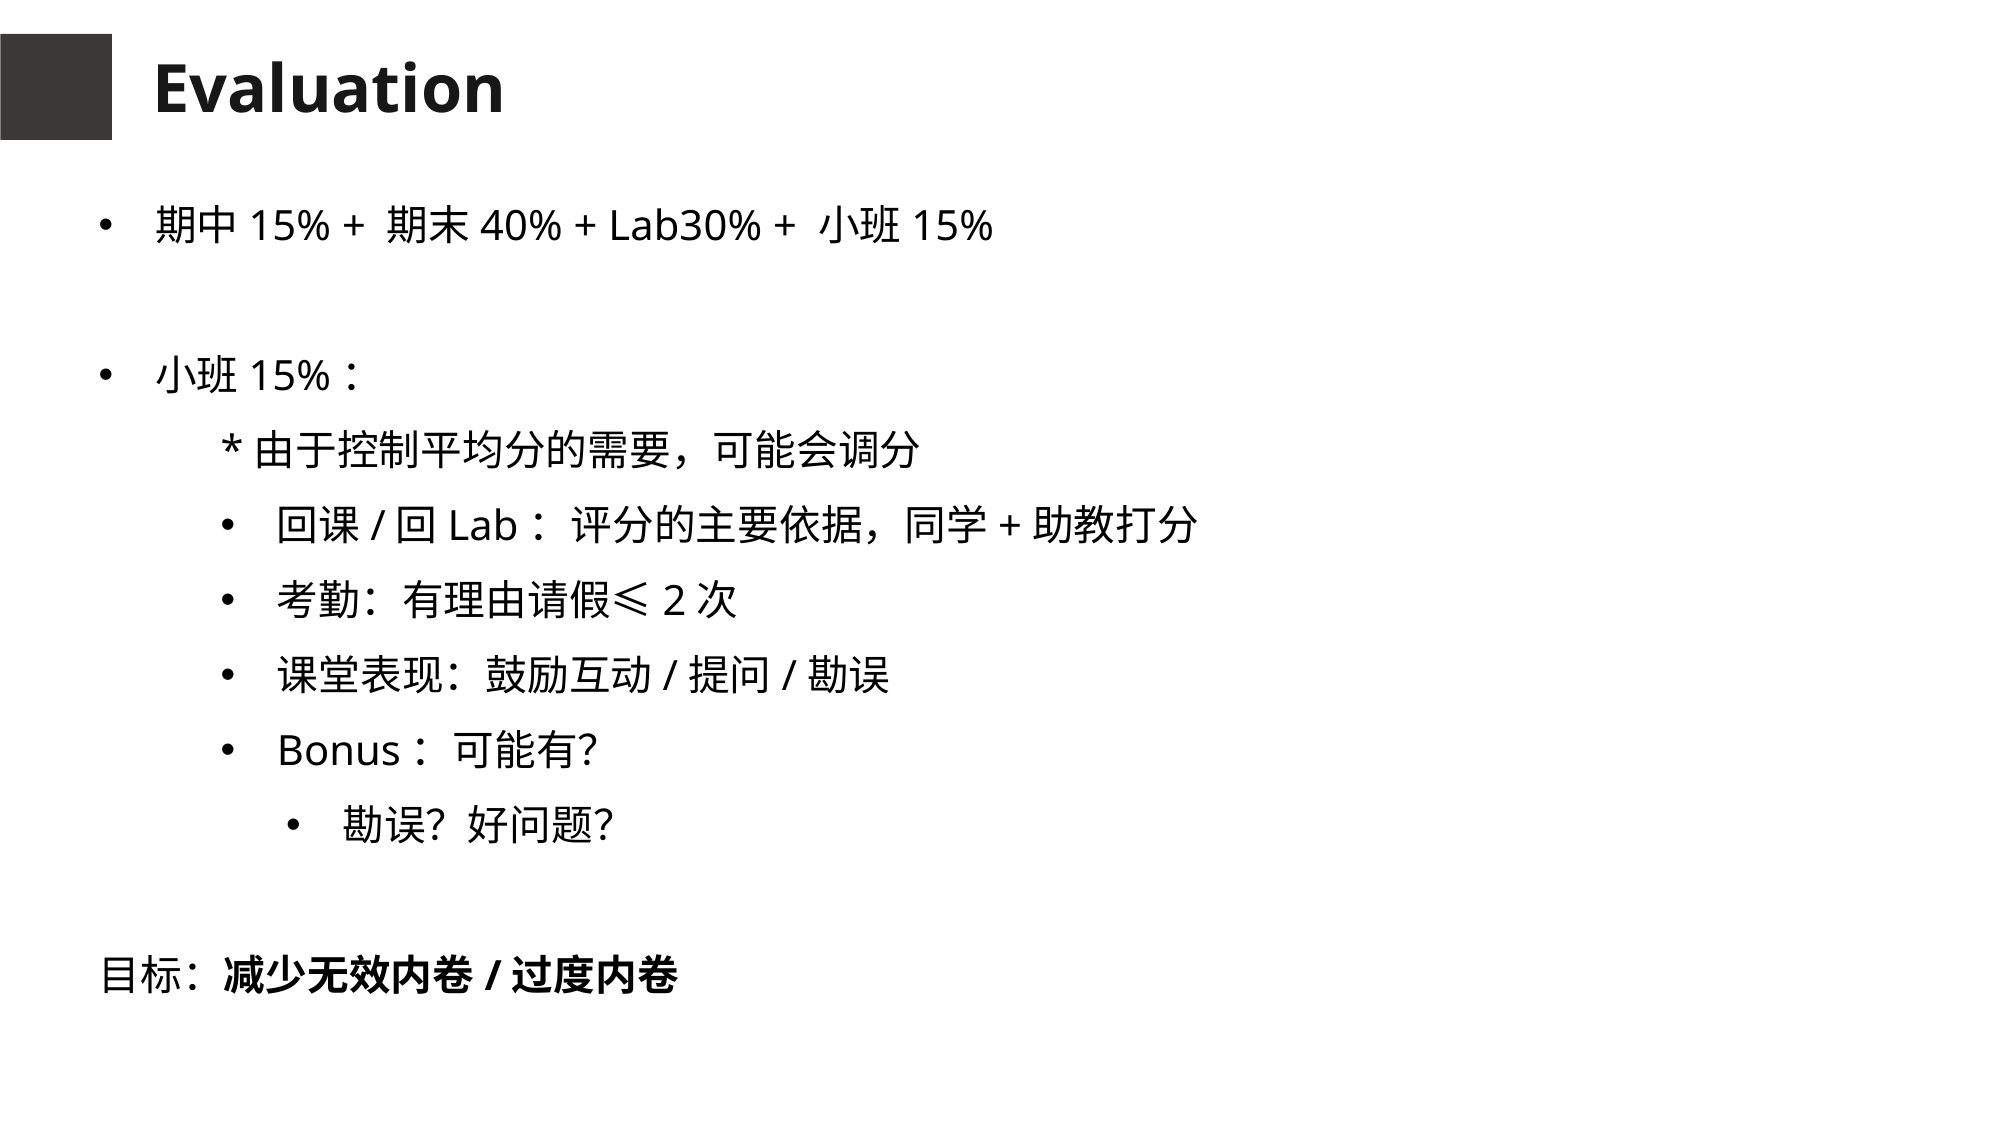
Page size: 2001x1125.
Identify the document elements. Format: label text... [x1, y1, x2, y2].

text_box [0, 6, 1715, 140]
text_box 期中15% + 期末40% + Lab30% + 小班15% 小班15%： *由于控制平均分的需要，可能会调分 回课/回Lab：评分的主要依据，同学+助教打分 考勤：有理由请假≤2次 课堂表现：鼓励互动/提问/勘误 Bonus：可能有？ 勘误？好问题？ 目标：减少无效内卷/过度内卷 [84, 166, 1808, 1007]
